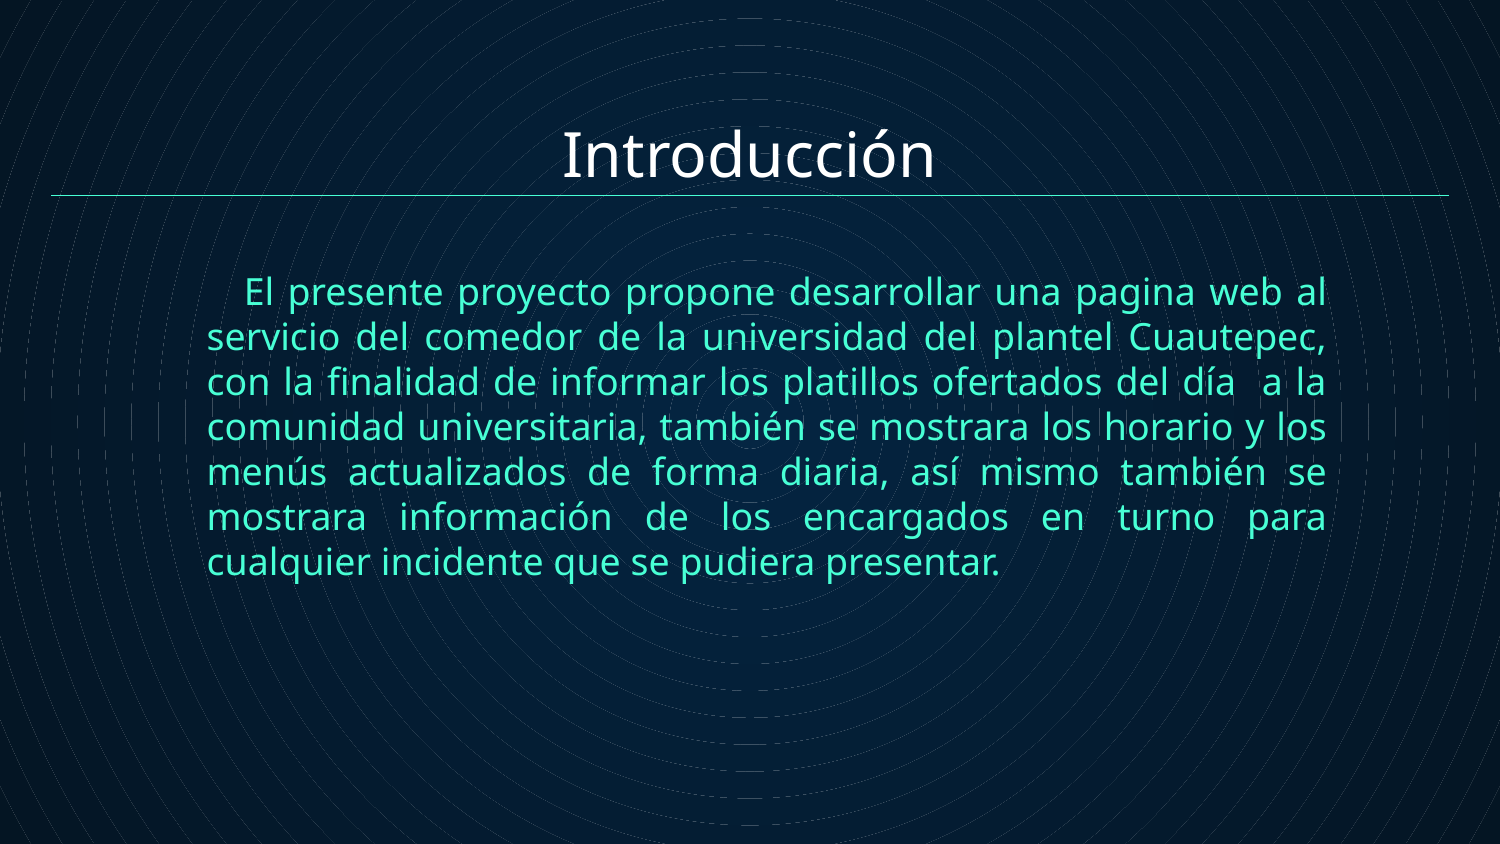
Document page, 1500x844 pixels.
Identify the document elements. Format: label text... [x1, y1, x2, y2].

title Introducción [51, 202, 1449, 206]
subtitle El presente proyecto propone desarrollar una pagina web al servicio del comedor de la universidad del plantel Cuautepec, con la finalidad de informar los platillos ofertados del día a la comunidad universitaria, también se mostrara los horario y los menús actualizados de forma diaria, así mismo también se mostrara información de los encargados en turno para cualquier incidente que se pudiera presentar. [116, 252, 1343, 763]
title Introducción [51, 105, 1449, 195]
